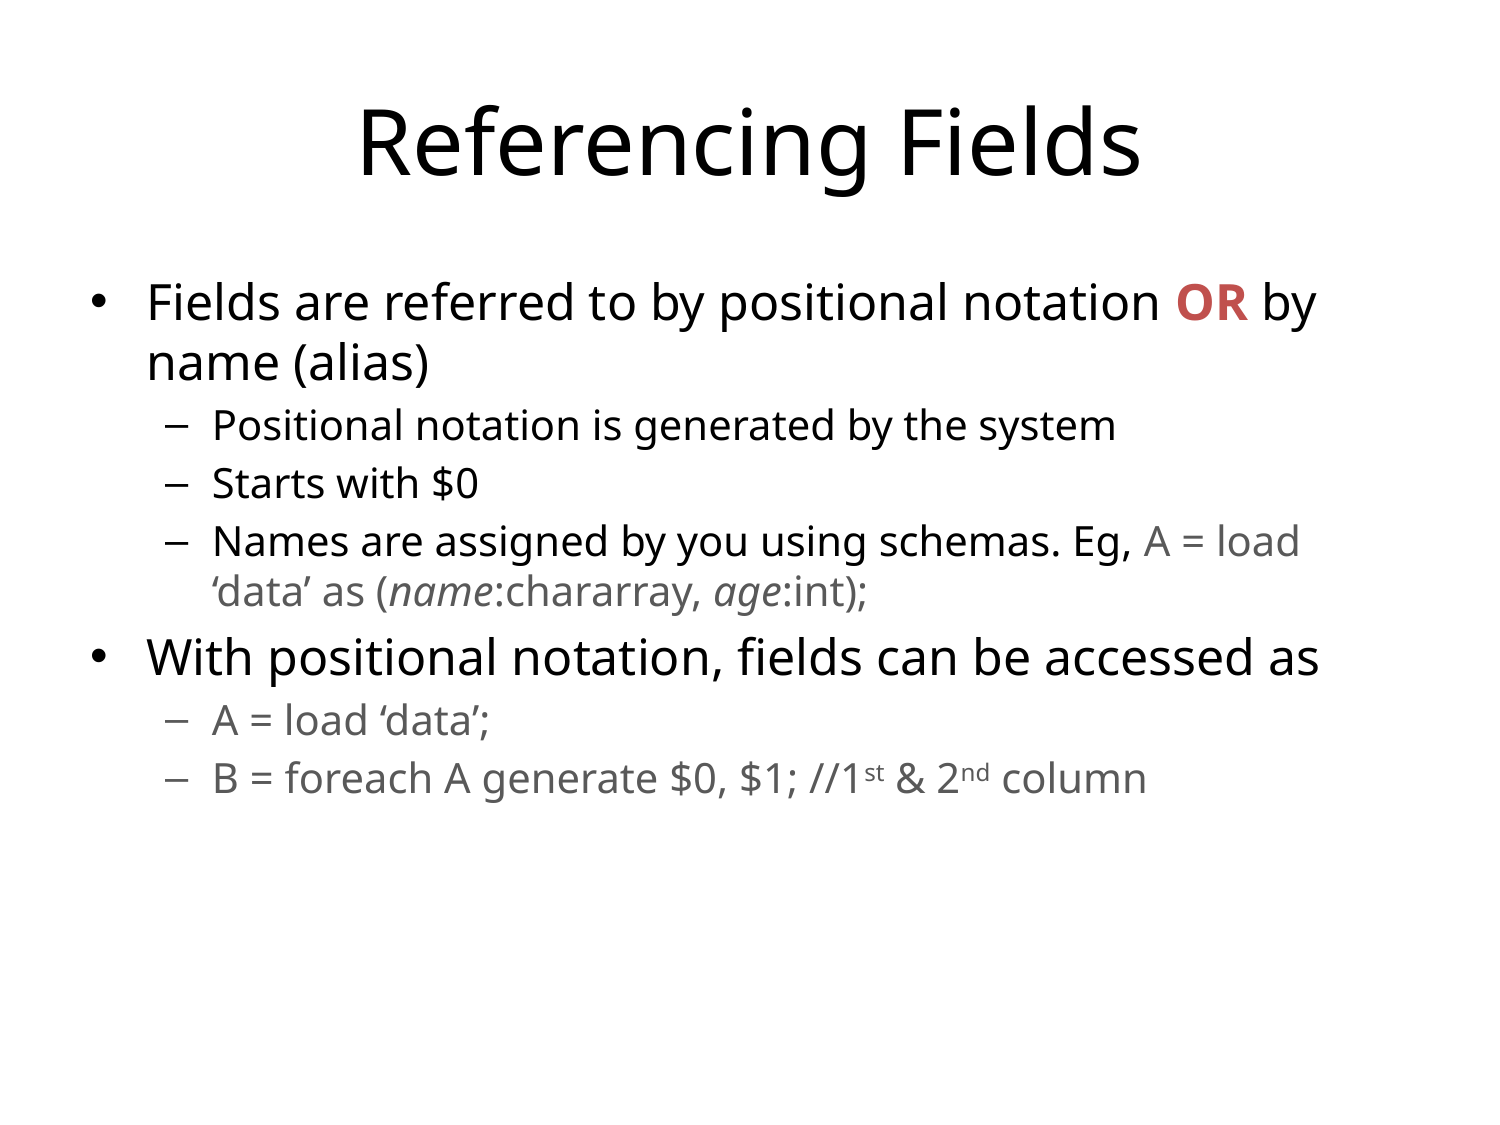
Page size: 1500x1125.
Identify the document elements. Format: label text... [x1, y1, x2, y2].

title Referencing Fields [75, 45, 1425, 233]
list Fields are referred to by positional notation OR by name (alias) Positional notation is generated by the system Starts with $0 Names are assigned by you using schemas. Eg, A = load ‘data’ as (name:chararray, age:int); With positional notation, fields can be accessed as A = load ‘data’; B = foreach A generate $0, $1; //1st & 2nd column [75, 262, 1425, 1005]
